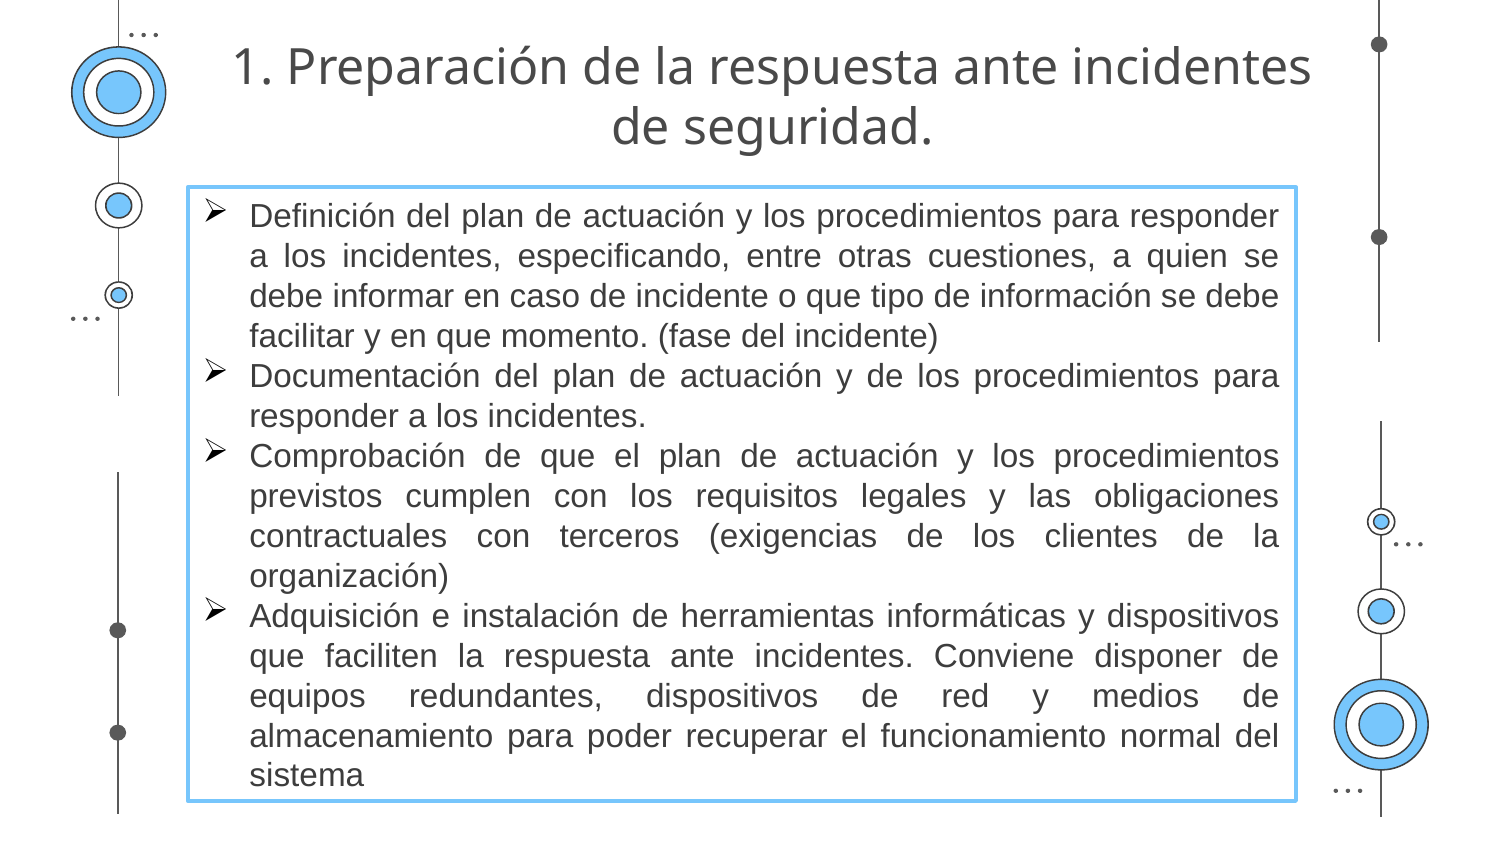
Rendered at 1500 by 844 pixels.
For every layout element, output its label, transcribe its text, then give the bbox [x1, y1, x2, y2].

text_box Definición del plan de actuación y los procedimientos para responder a los incidentes, especificando, entre otras cuestiones, a quien se debe informar en caso de incidente o que tipo de información se debe facilitar y en que momento. (fase del incidente) Documentación del plan de actuación y de los procedimientos para responder a los incidentes. Comprobación de que el plan de actuación y los procedimientos previstos cumplen con los requisitos legales y las obligaciones contractuales con terceros (exigencias de los clientes de la organización) Adquisición e instalación de herramientas informáticas y dispositivos que faciliten la respuesta ante incidentes. Conviene disponer de equipos redundantes, dispositivos de red y medios de almacenamiento para poder recuperar el funcionamiento normal del sistema [186, 185, 1298, 803]
title 1. Preparación de la respuesta ante incidentes de seguridad. [187, 19, 1358, 188]
